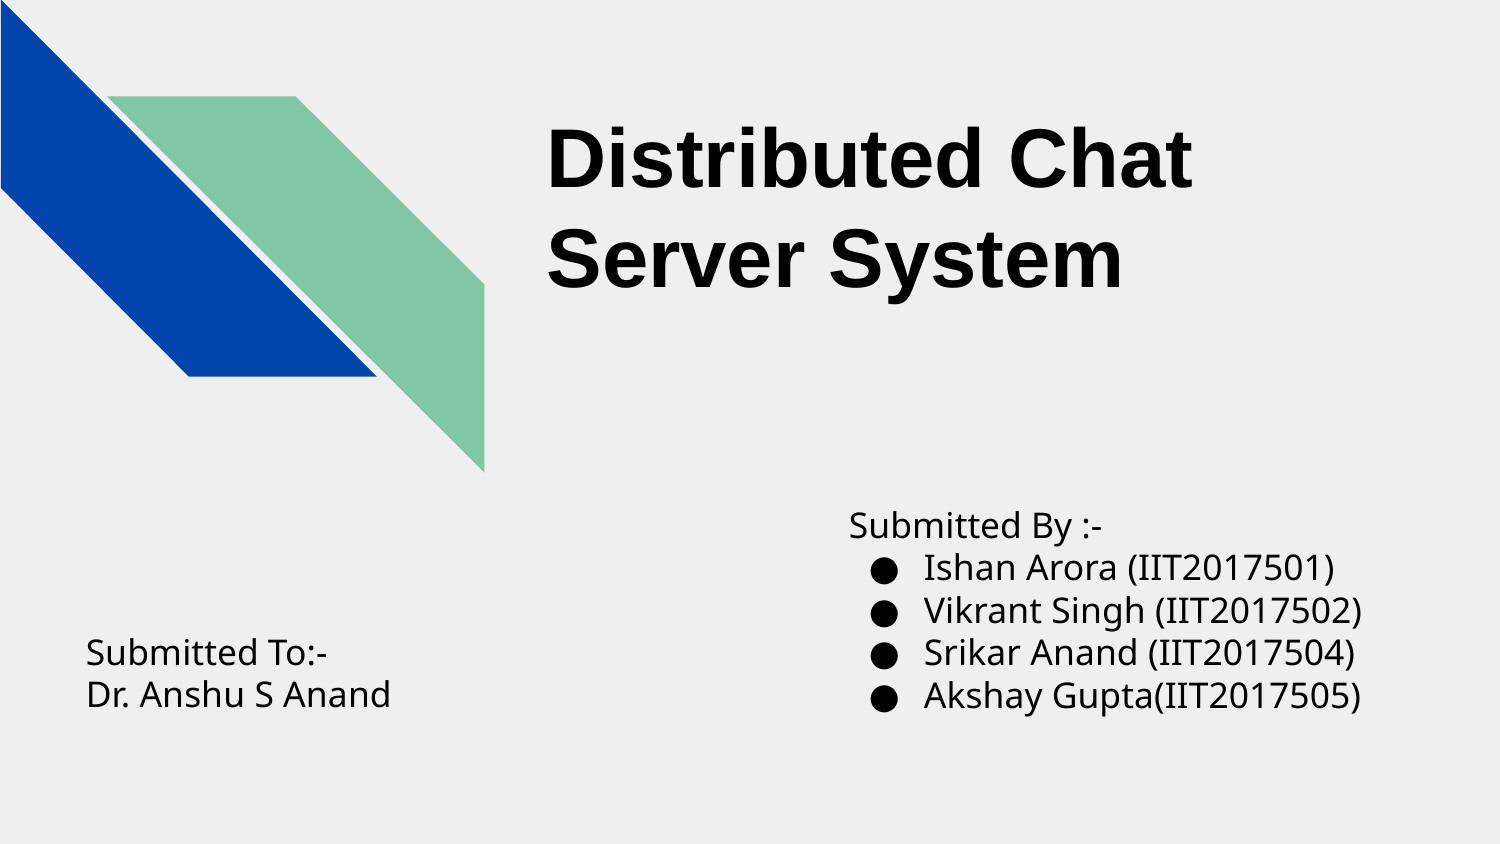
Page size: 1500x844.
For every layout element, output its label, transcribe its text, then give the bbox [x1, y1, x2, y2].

text_box Submitted To:- Dr. Anshu S Anand [70, 615, 550, 731]
subtitle Submitted By :- Ishan Arora (IIT2017501) Vikrant Singh (IIT2017502) Srikar Anand (IIT2017504) Akshay Gupta(IIT2017505) [833, 487, 1404, 741]
text_box Distributed Chat Server System [531, 88, 1456, 392]
